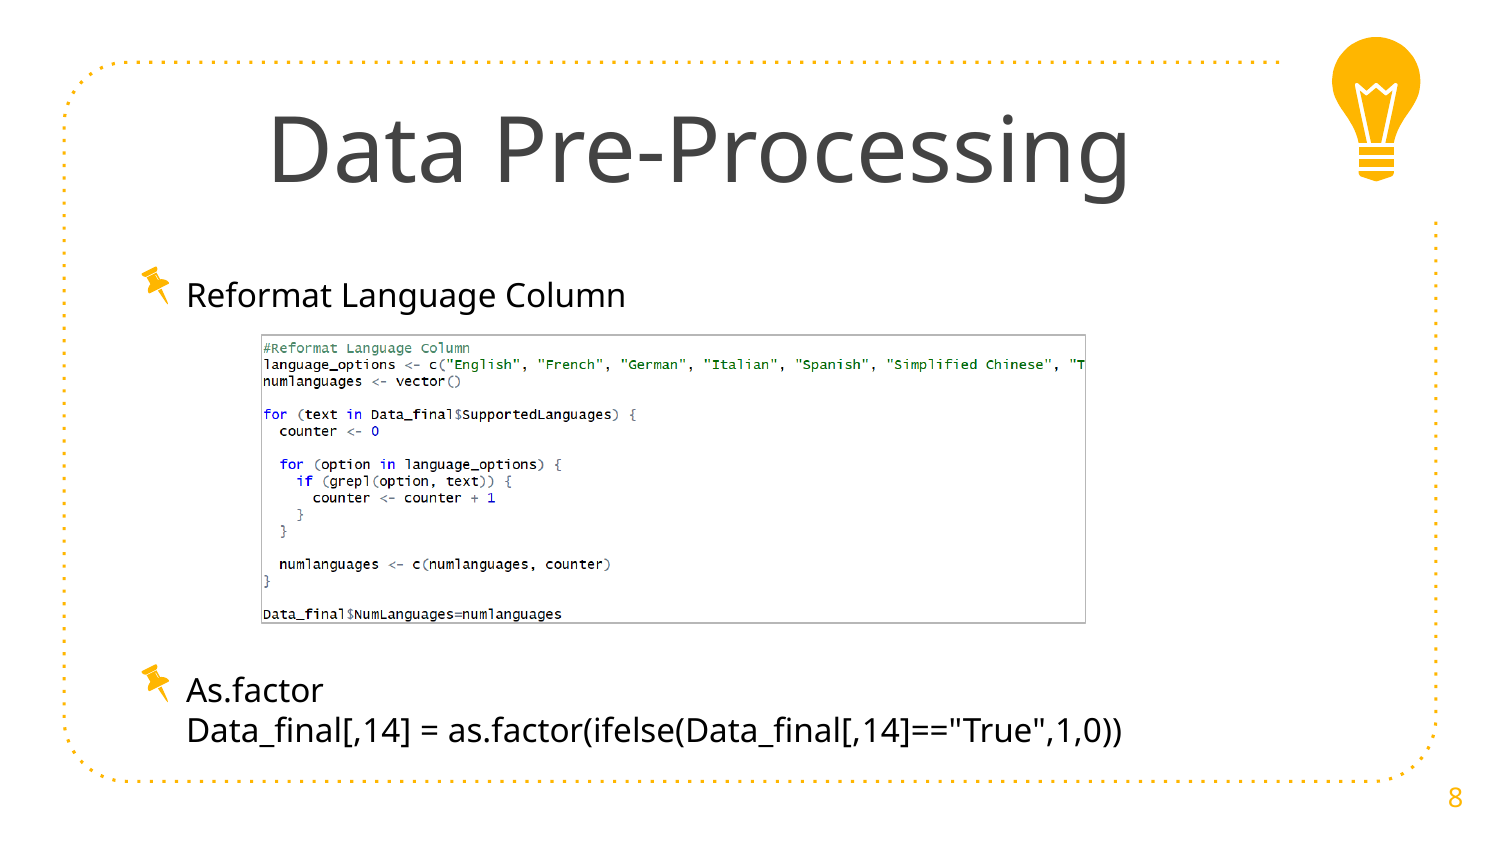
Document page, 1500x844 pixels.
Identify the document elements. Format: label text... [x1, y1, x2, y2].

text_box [1331, 36, 1421, 182]
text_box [139, 267, 174, 301]
title Data Pre-Processing [136, 76, 1264, 217]
text_box Reformat Language Column [171, 259, 674, 321]
text_box As.factor Data_final[,14] = as.factor(ifelse(Data_final[,14]=="True",1,0)) [171, 653, 1200, 715]
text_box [139, 664, 174, 699]
slide_number ‹#› [1411, 753, 1500, 844]
picture [261, 335, 1086, 623]
